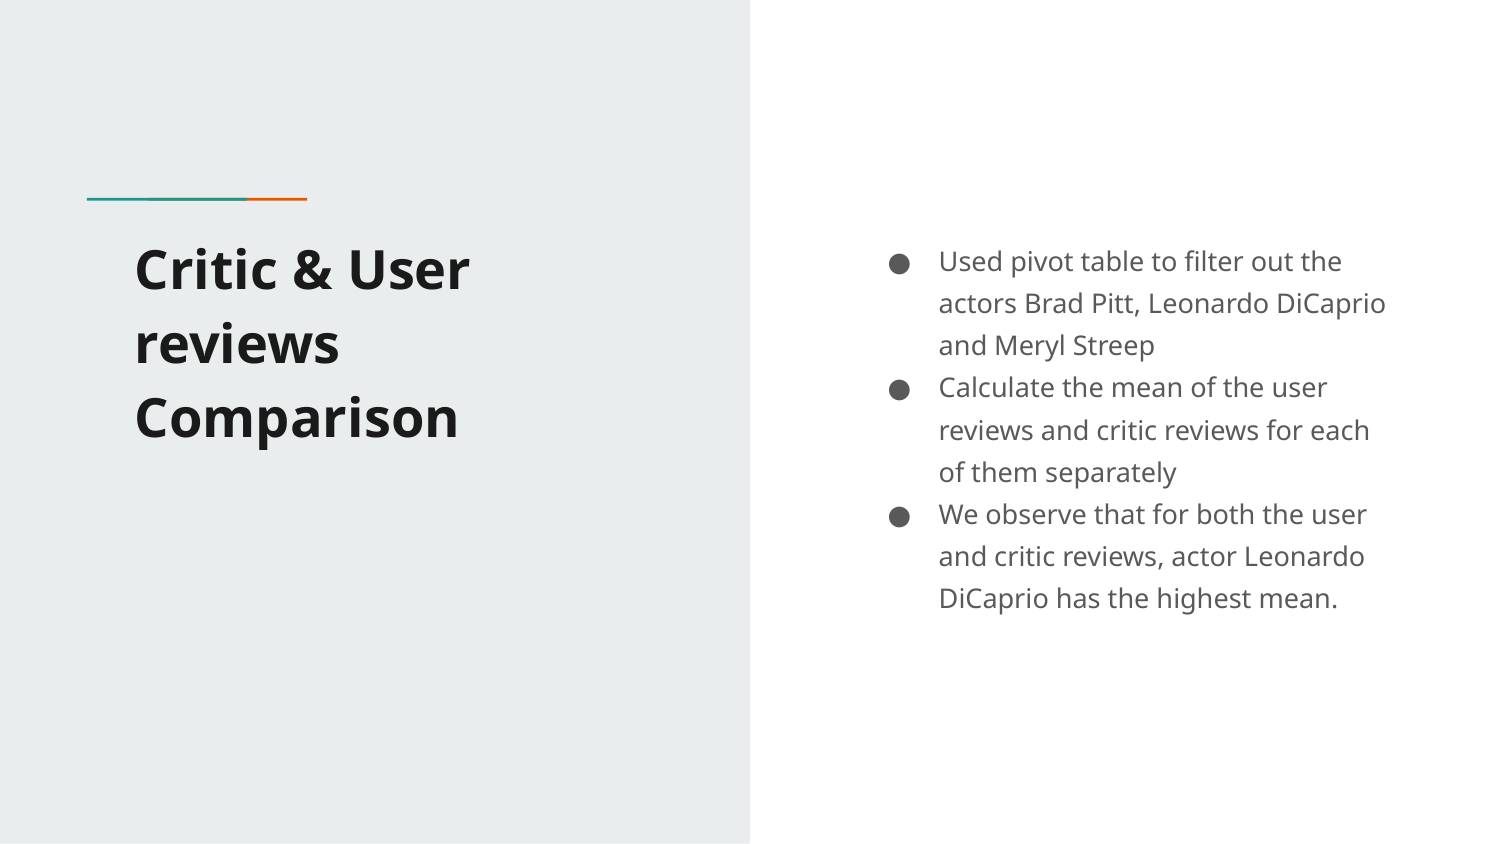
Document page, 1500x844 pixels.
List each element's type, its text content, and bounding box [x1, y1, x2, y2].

list Used pivot table to filter out the actors Brad Pitt, Leonardo DiCaprio and Meryl Streep Calculate the mean of the user reviews and critic reviews for each of them separately We observe that for both the user and critic reviews, actor Leonardo DiCaprio has the highest mean. [848, 221, 1403, 719]
title Critic & User reviews Comparison [119, 216, 662, 494]
